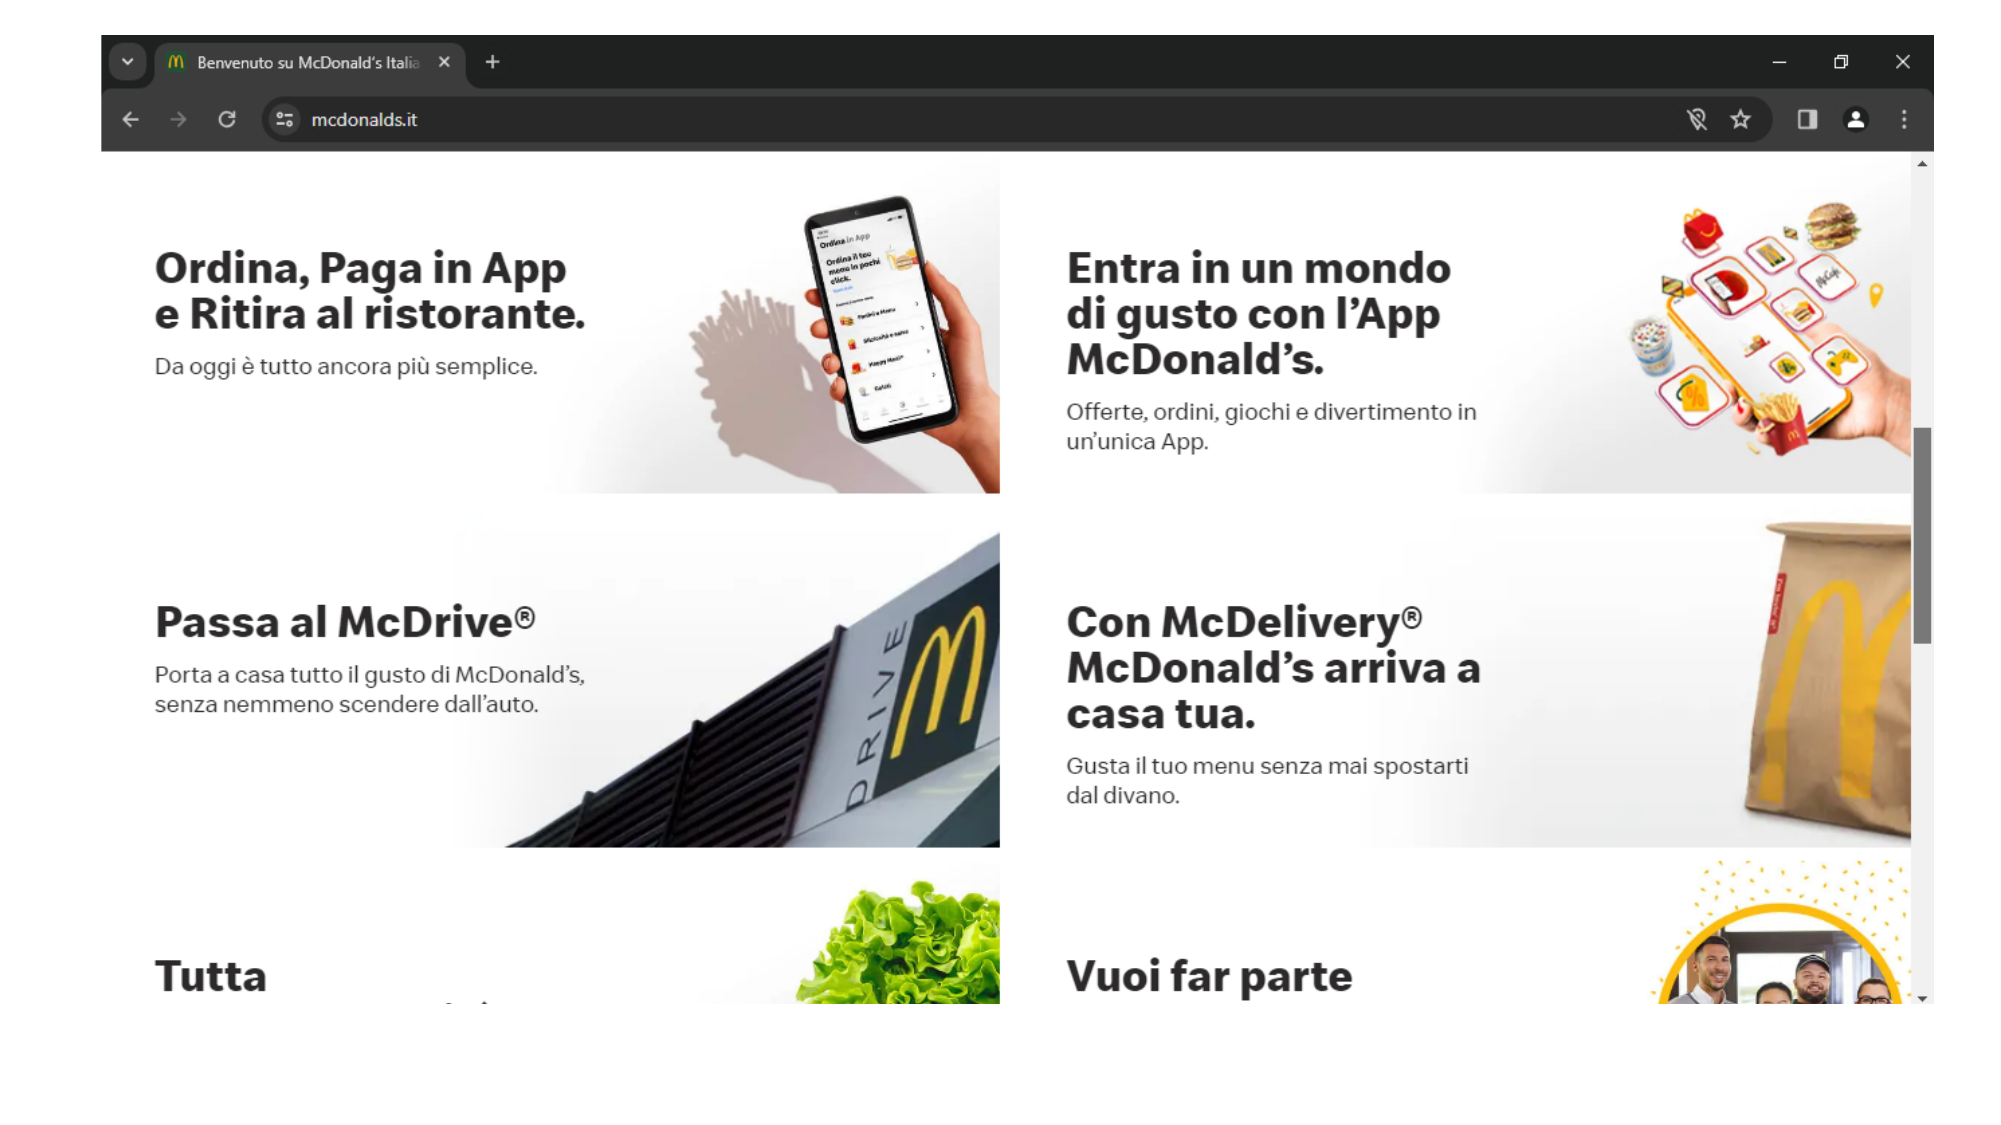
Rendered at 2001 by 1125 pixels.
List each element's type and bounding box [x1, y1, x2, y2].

picture [101, 35, 1935, 1005]
